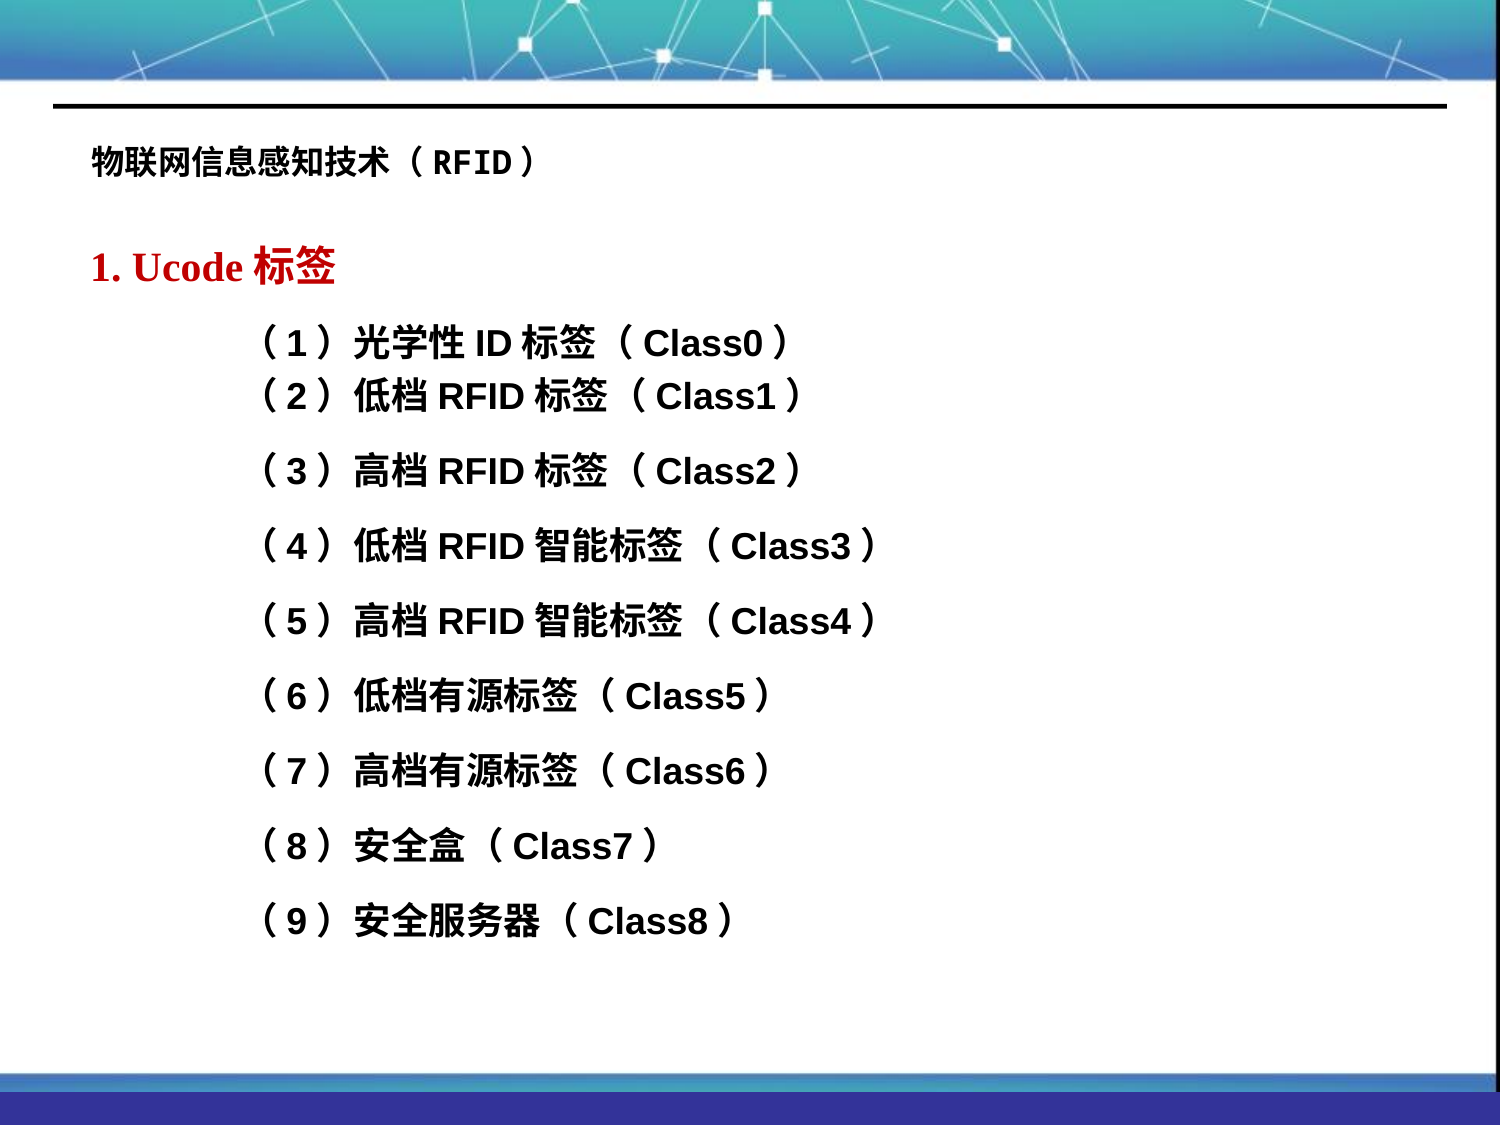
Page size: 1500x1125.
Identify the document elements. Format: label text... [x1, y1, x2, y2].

title 物联网信息感知技术（RFID） [76, 107, 1428, 221]
title 物联网信息感知技术（RFID） [76, 101, 1428, 106]
text_box [0, 1093, 1500, 1125]
list 1. Ucode标签 （1）光学性ID标签（Class0） （2）低档RFID标签（Class1） （3）高档RFID标签（Class2） （4）低档RFID智能标签（Class3） （5）高档RFID智能标签（Class4） （6）低档有源标签（Class5） （7）高档有源标签（Class6） （8）安全盒（Class7） （9）安全服务器（Class8） [74, 231, 1426, 1006]
picture [0, 0, 1500, 1093]
